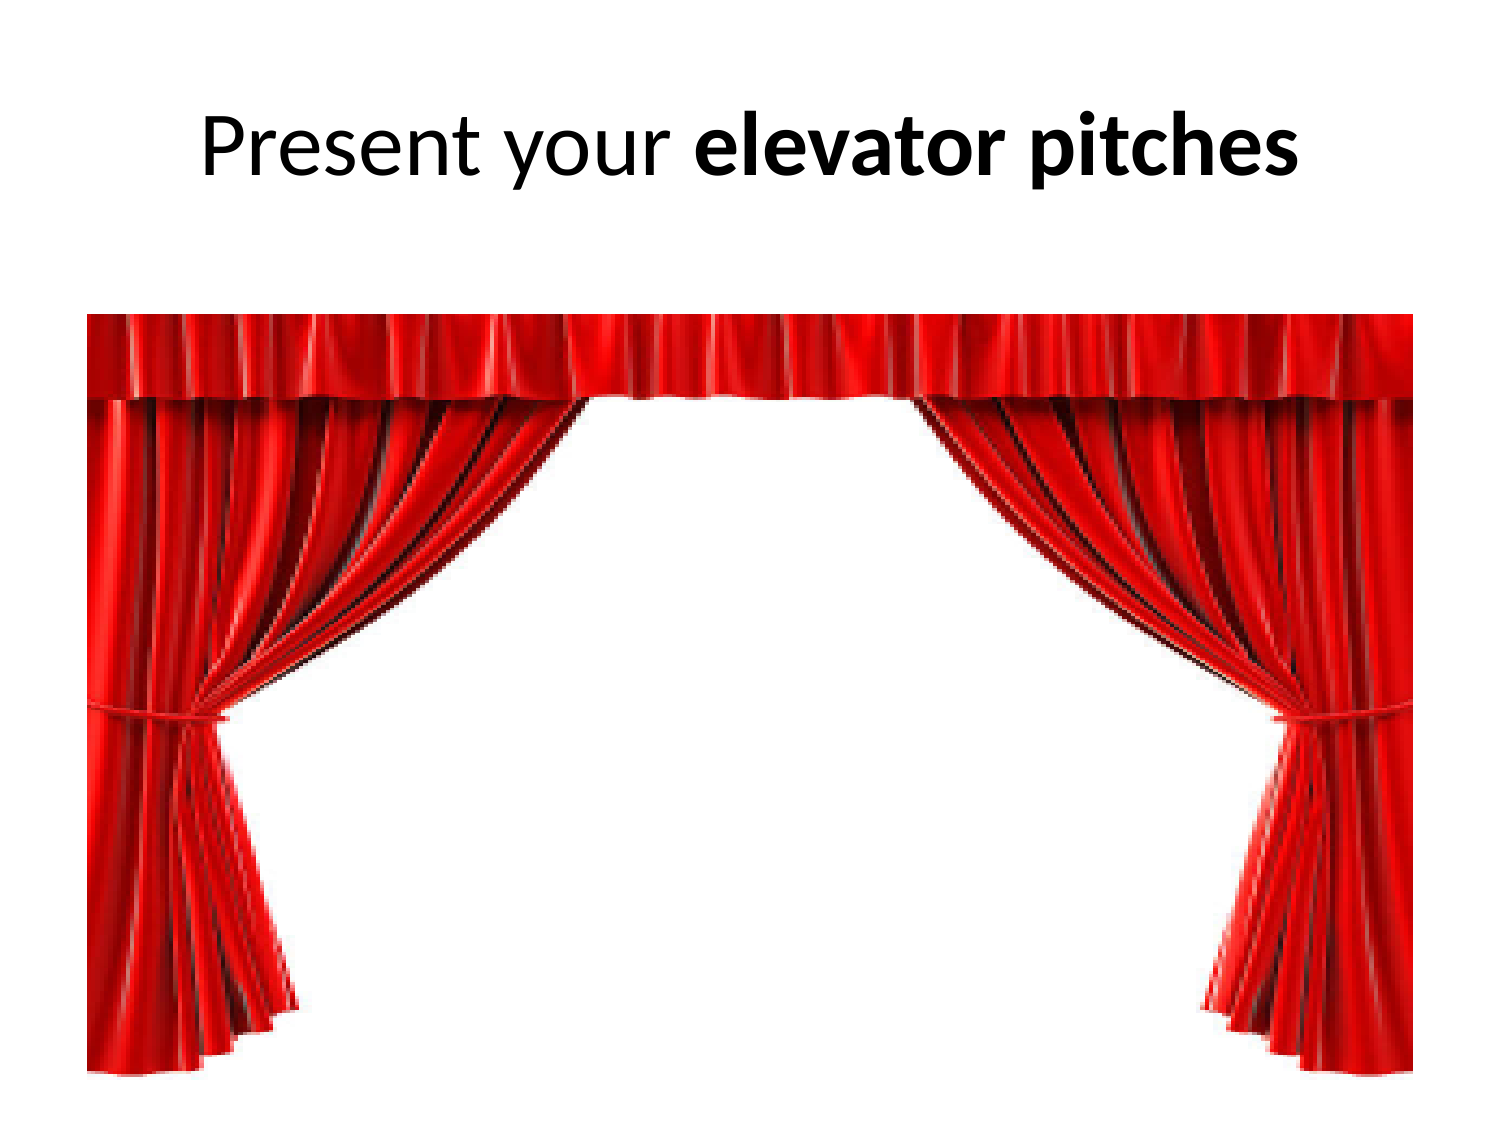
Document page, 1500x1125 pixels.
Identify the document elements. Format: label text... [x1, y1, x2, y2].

title Present your elevator pitches [75, 45, 1425, 233]
picture [87, 314, 1413, 1081]
